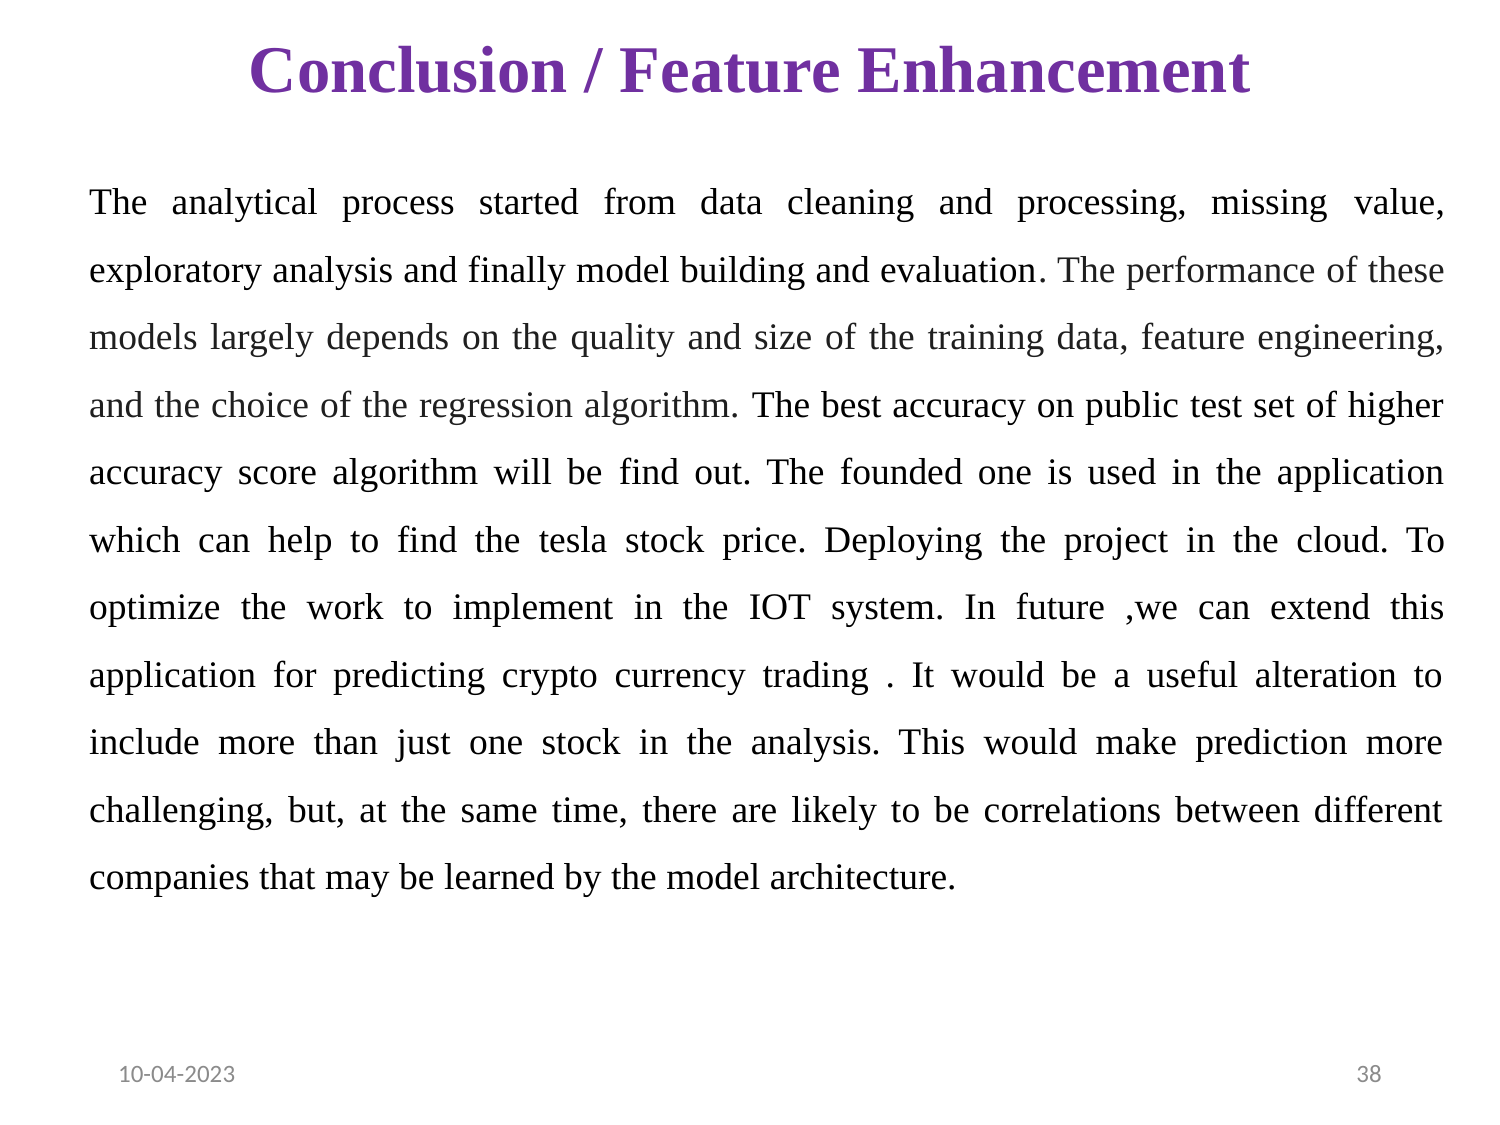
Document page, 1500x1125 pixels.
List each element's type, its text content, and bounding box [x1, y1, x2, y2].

title Conclusion / Feature Enhancement [103, 27, 1397, 115]
text_box The analytical process started from data cleaning and processing, missing value, exploratory analysis and finally model building and evaluation. The performance of these models largely depends on the quality and size of the training data, feature engineering, and the choice of the regression algorithm. The best accuracy on public test set of higher accuracy score algorithm will be find out. The founded one is used in the application which can help to find the tesla stock price. Deploying the project in the cloud. To optimize the work to implement in the IOT system. In future ,we can extend this application for predicting crypto currency trading . It would be a useful alteration to include more than just one stock in the analysis. This would make prediction more challenging, but, at the same time, there are likely to be correlations between different companies that may be learned by the model architecture. [74, 147, 1460, 1125]
